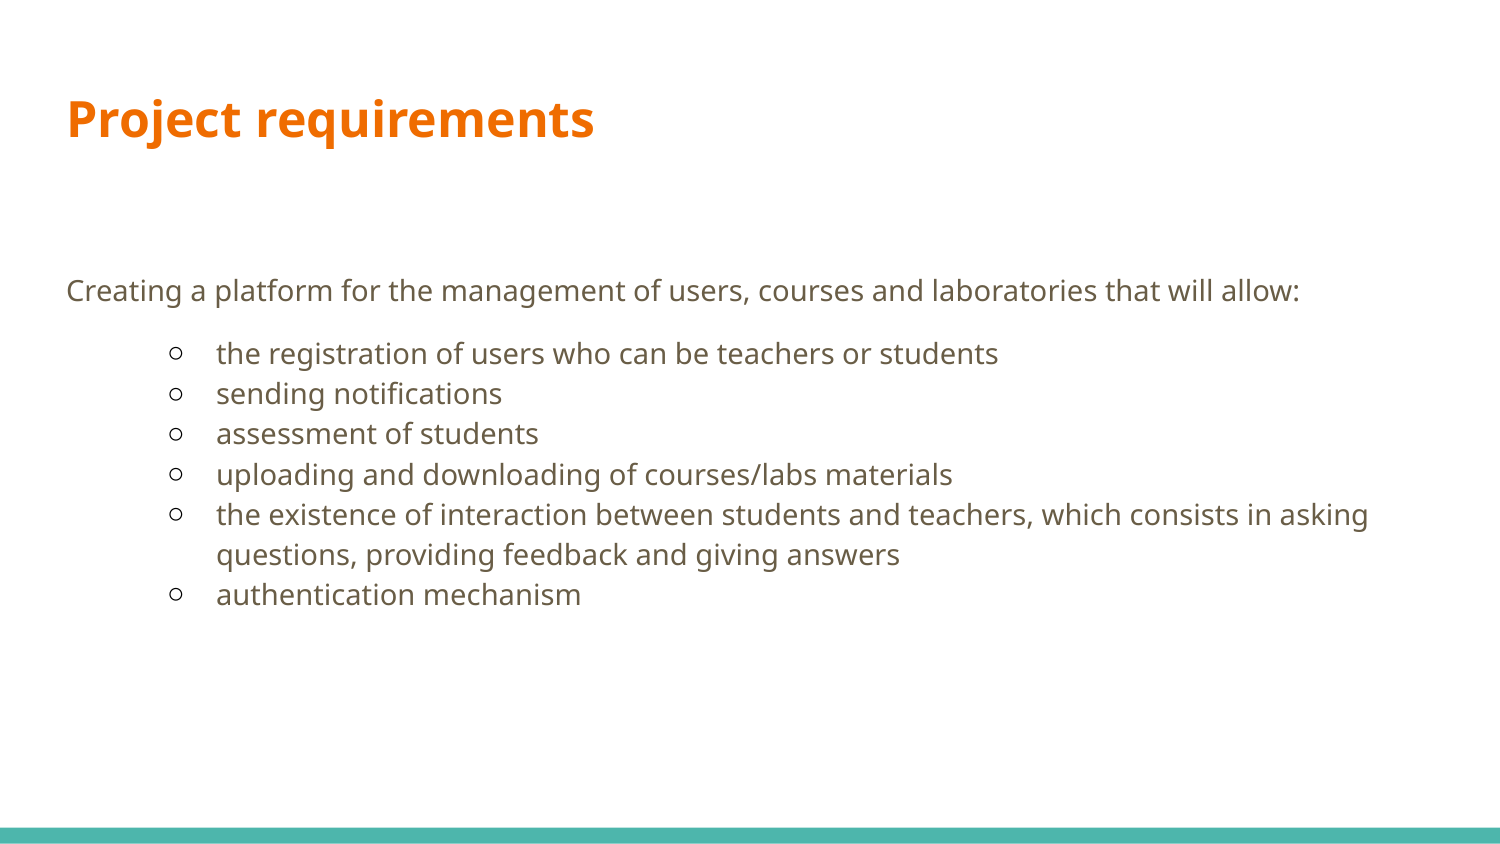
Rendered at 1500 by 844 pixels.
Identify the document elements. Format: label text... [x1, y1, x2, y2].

list Creating a platform for the management of users, courses and laboratories that will allow: the registration of users who can be teachers or students sending notifications assessment of students uploading and downloading of courses/labs materials the existence of interaction between students and teachers, which consists in asking questions, providing feedback and giving answers authentication mechanism [51, 252, 1449, 660]
title Project requirements [51, 72, 1449, 189]
